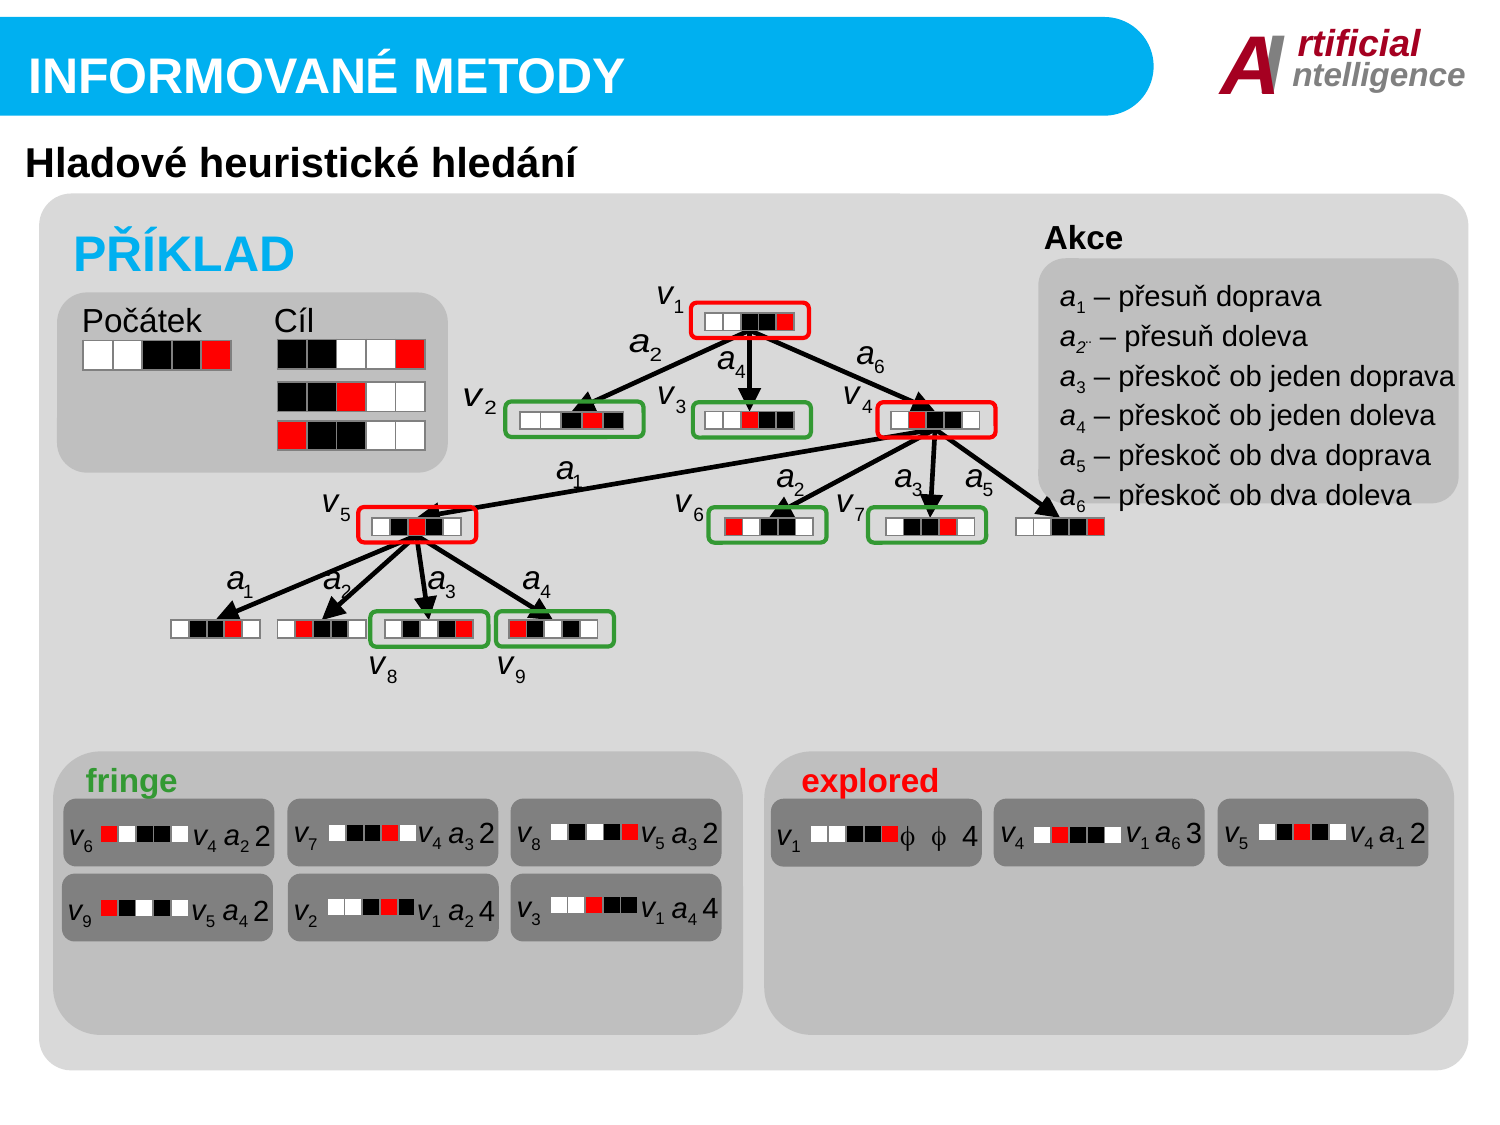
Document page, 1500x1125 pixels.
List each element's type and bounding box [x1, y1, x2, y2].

table_header [337, 383, 365, 411]
table_header [1034, 519, 1050, 535]
table_header [367, 340, 395, 368]
table_header [308, 383, 336, 411]
table_header [172, 621, 188, 637]
table_header [190, 621, 206, 637]
text_box [10, 128, 1483, 1071]
table_header [202, 341, 230, 369]
table_header [367, 383, 395, 411]
table_header [114, 341, 141, 369]
table_header [84, 341, 112, 369]
table_header [173, 341, 200, 369]
table_header [337, 422, 365, 449]
table_header [296, 621, 312, 637]
table_header [308, 422, 336, 449]
table_header [396, 422, 424, 449]
table_header [349, 621, 365, 637]
table_header [225, 621, 241, 637]
table_header [243, 621, 259, 637]
table_header [278, 340, 306, 368]
table_header [337, 340, 365, 368]
table_header [308, 340, 336, 368]
table_header [396, 340, 424, 368]
table_header [1017, 519, 1033, 535]
table_header [314, 621, 330, 637]
table_header [278, 383, 306, 411]
table_header [278, 621, 294, 637]
table_header [208, 621, 223, 637]
table_header [396, 383, 424, 411]
table_header [1070, 524, 1086, 535]
table_header [143, 341, 171, 369]
table_header [278, 422, 306, 449]
table_header [367, 422, 395, 449]
table_header [332, 621, 347, 637]
table_header [1088, 524, 1104, 535]
text_box [1219, 10, 1483, 113]
text_box [0, 19, 1152, 114]
table_header [1052, 524, 1068, 535]
